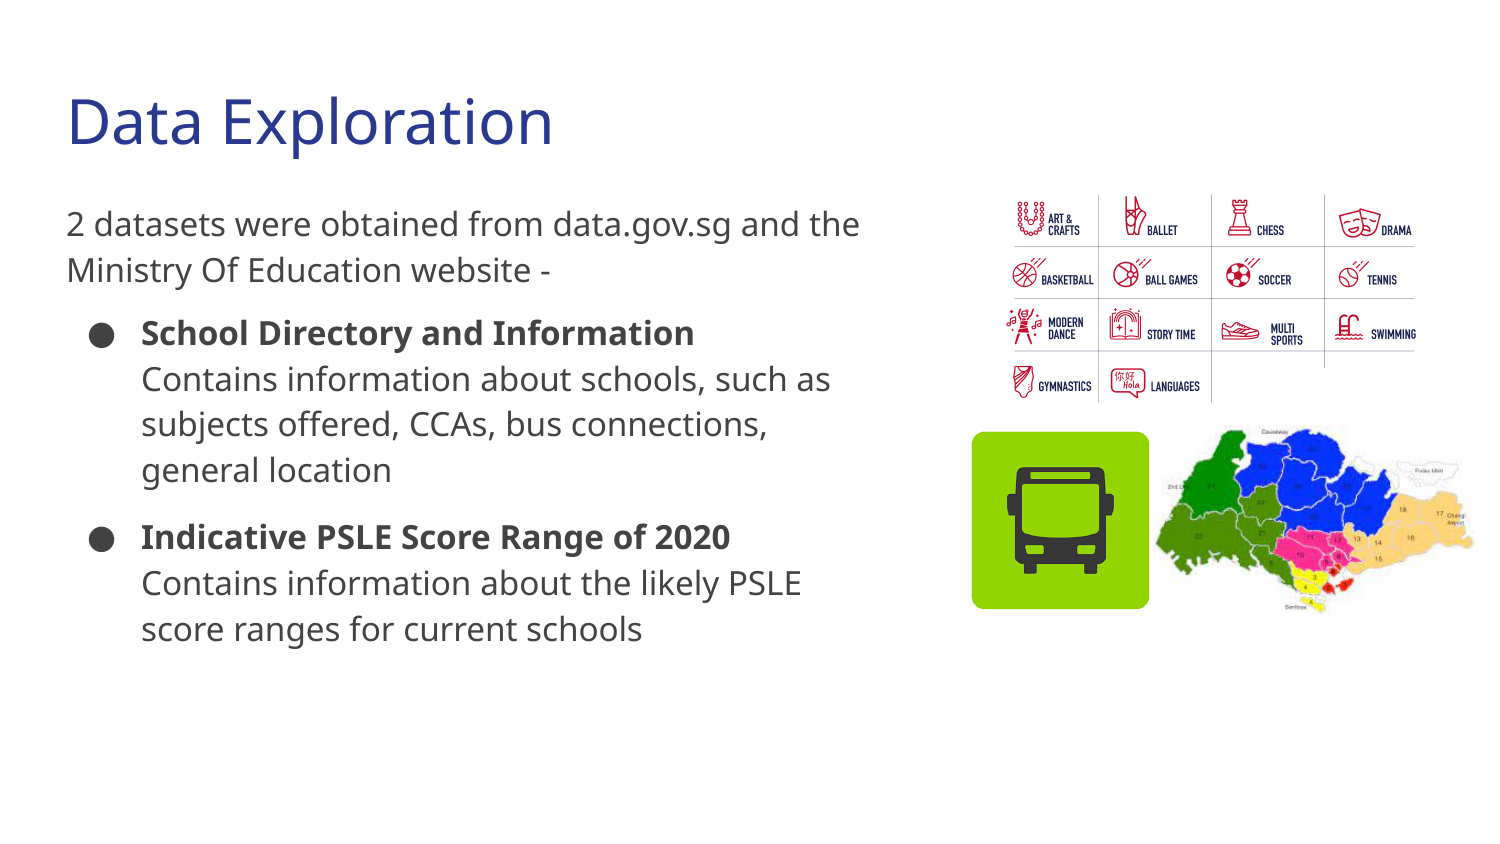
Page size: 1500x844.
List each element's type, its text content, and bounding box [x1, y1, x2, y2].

list 2 datasets were obtained from data.gov.sg and the Ministry Of Education website - School Directory and Information Contains information about schools, such as subjects offered, CCAs, bus connections, general location Indicative PSLE Score Range of 2020 Contains information about the likely PSLE score ranges for current schools [51, 182, 907, 764]
picture [964, 166, 1475, 615]
title Data Exploration [51, 67, 1449, 167]
